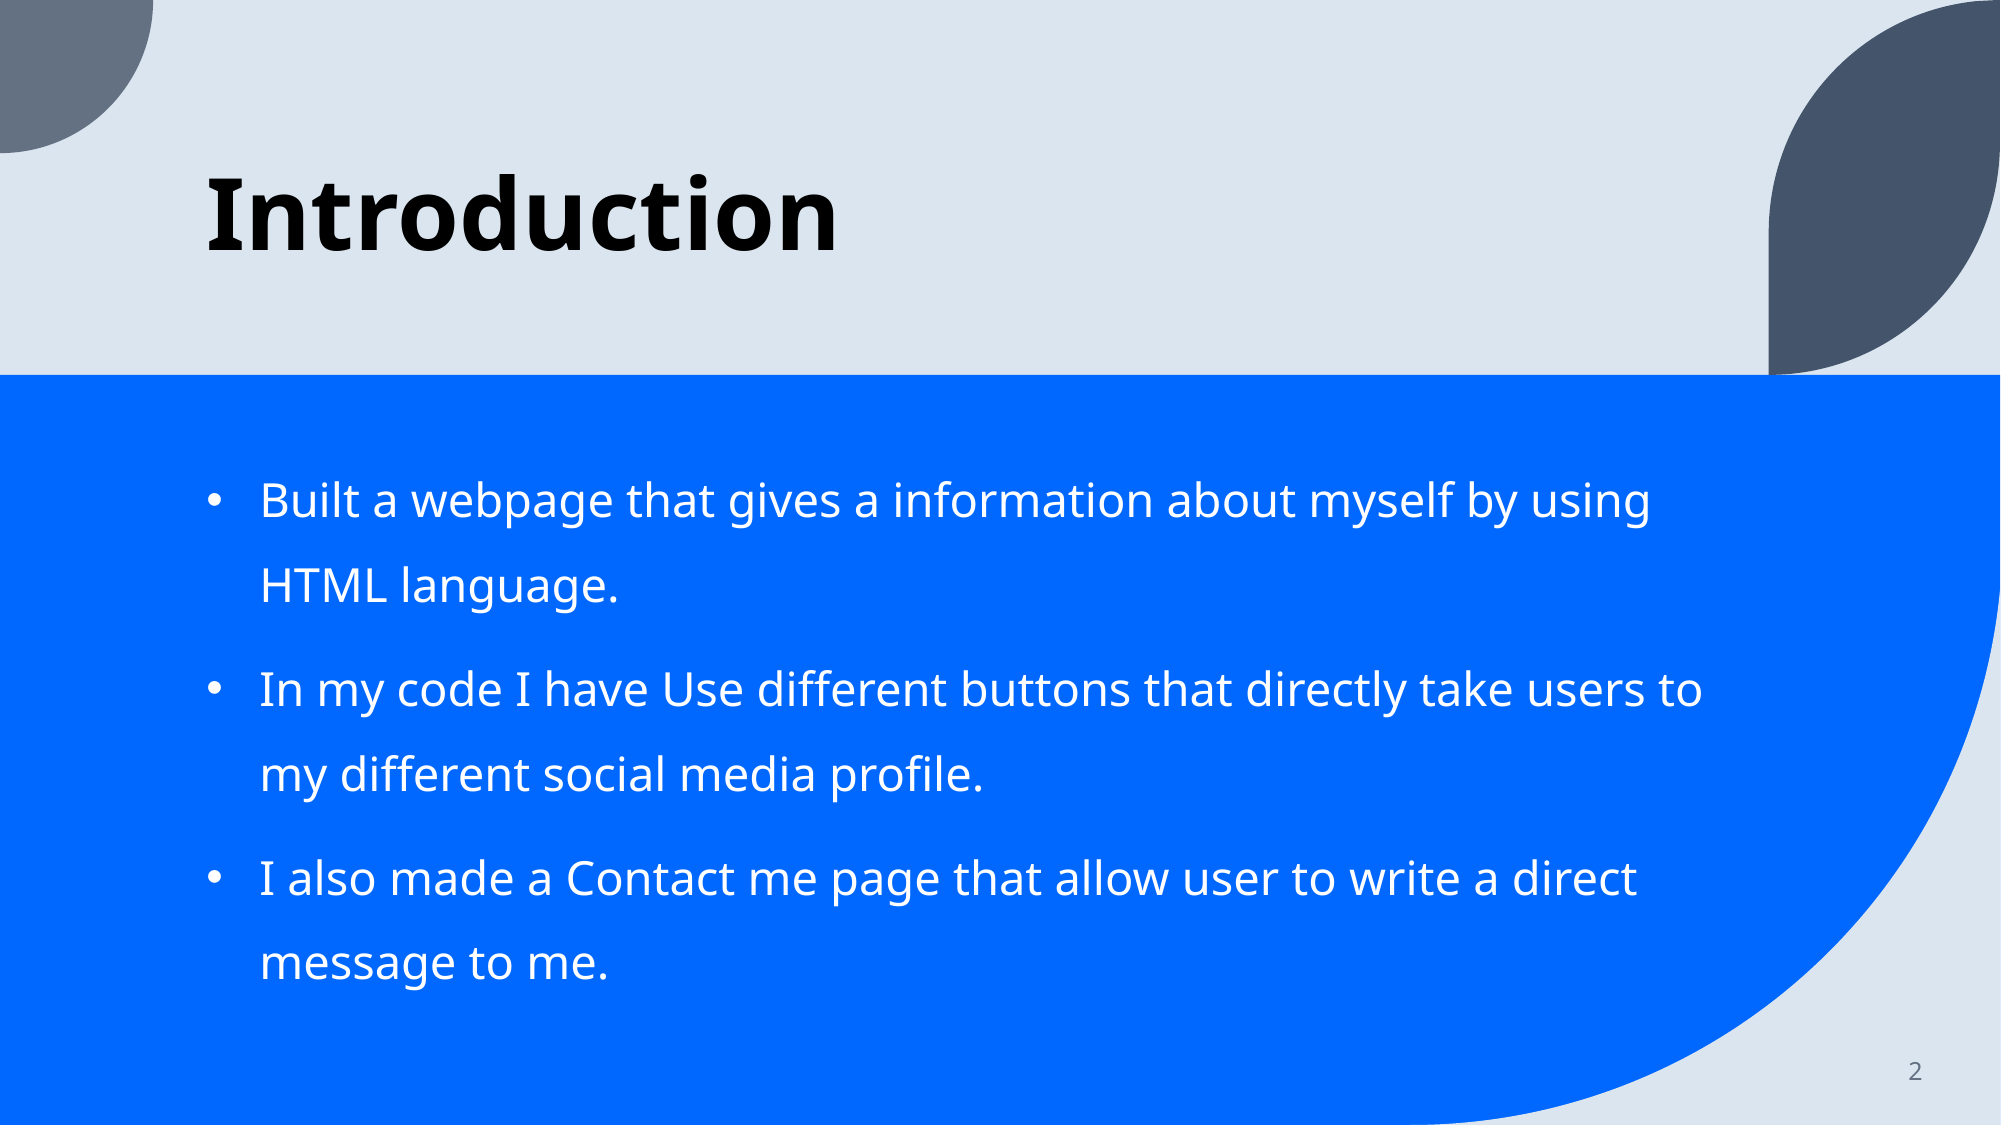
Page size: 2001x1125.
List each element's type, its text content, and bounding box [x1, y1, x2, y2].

list Built a webpage that gives a information about myself by using HTML language. In my code I have Use different buttons that directly take users to my different social media profile. I also made a Contact me page that allow user to write a direct message to me. [191, 435, 1796, 999]
title Introduction [191, 62, 1796, 280]
slide_number 2 [1674, 1042, 1938, 1103]
